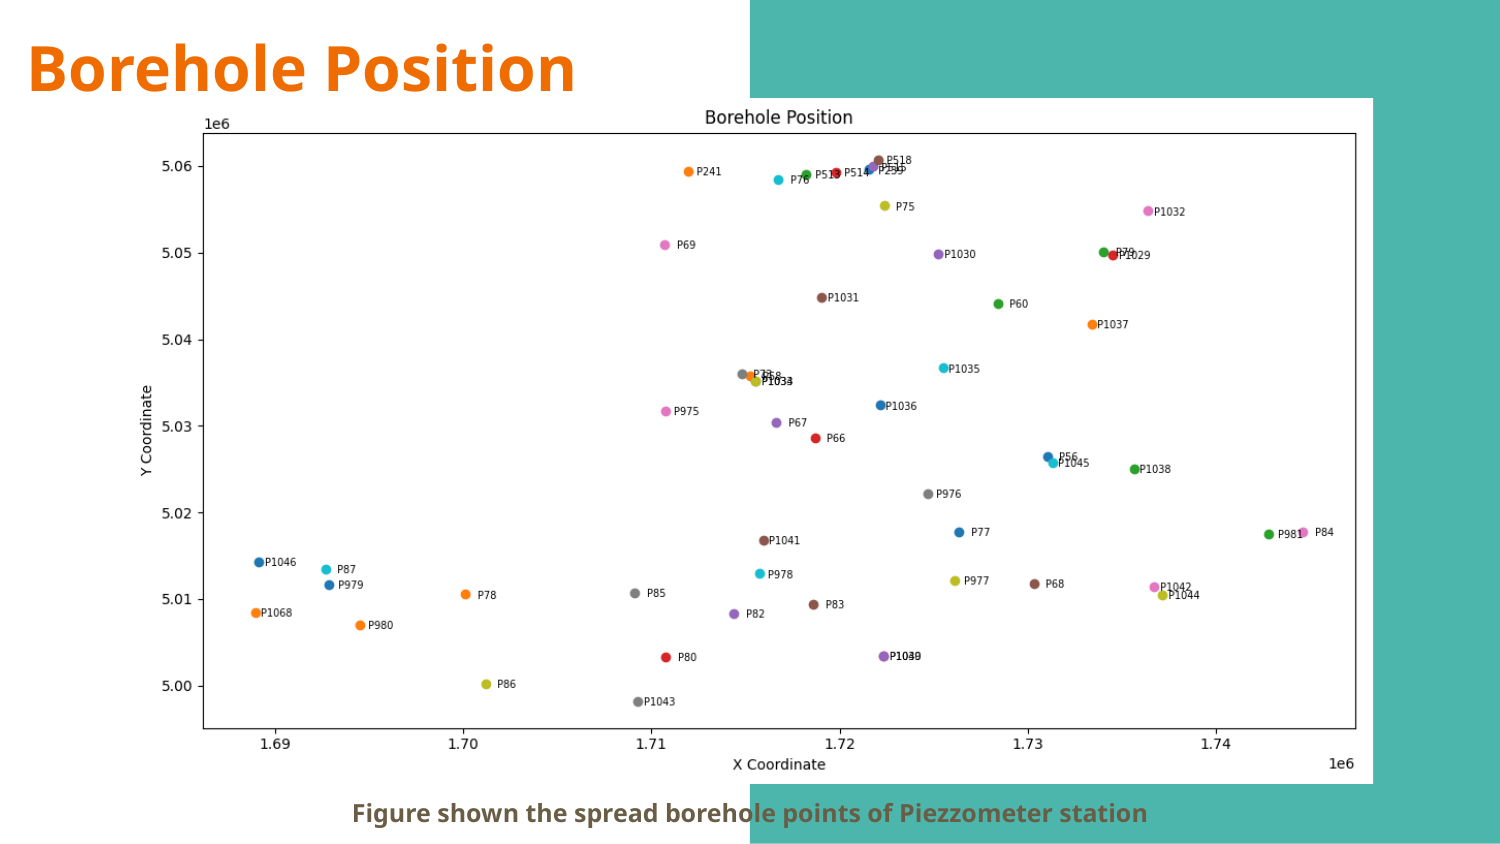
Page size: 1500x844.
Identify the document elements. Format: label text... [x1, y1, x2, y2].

title Borehole Position [11, 14, 1489, 119]
picture [126, 97, 1374, 784]
subtitle Figure shown the spread borehole points of Piezzometer station [130, 786, 1378, 844]
